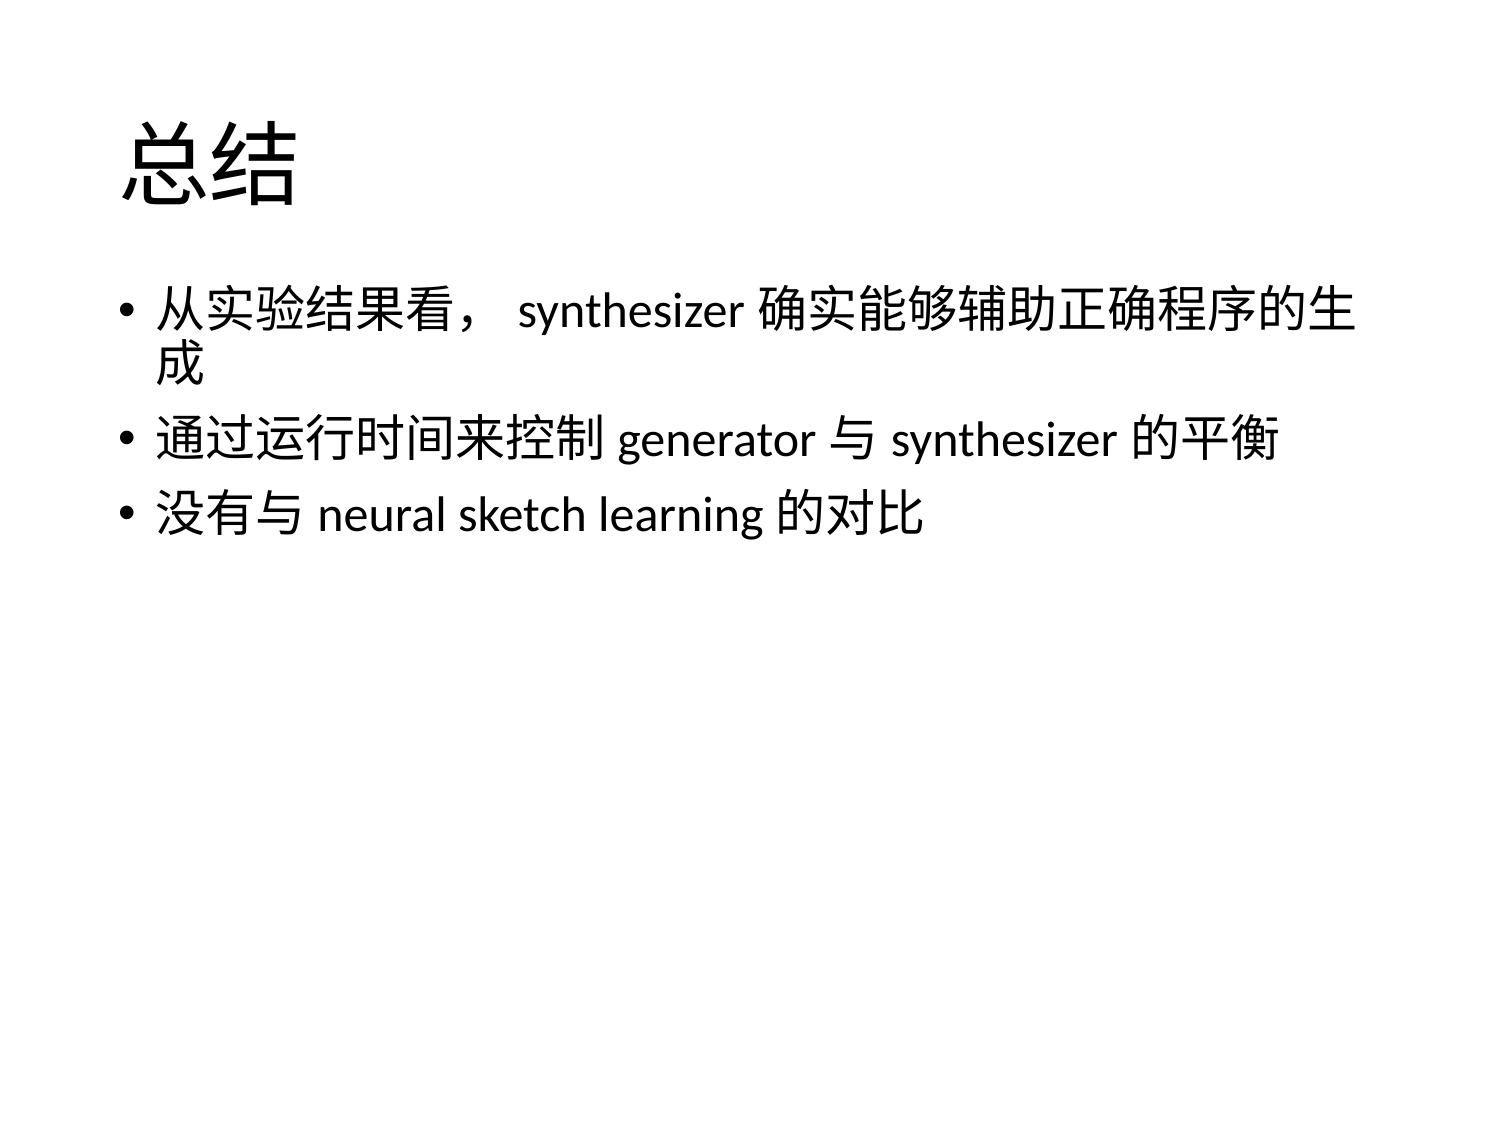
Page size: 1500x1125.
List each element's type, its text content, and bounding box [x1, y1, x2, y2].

list 从实验结果看，synthesizer确实能够辅助正确程序的生成 通过运行时间来控制generator与synthesizer的平衡 没有与neural sketch learning的对比 [103, 277, 1412, 992]
title 总结 [103, 59, 1397, 277]
